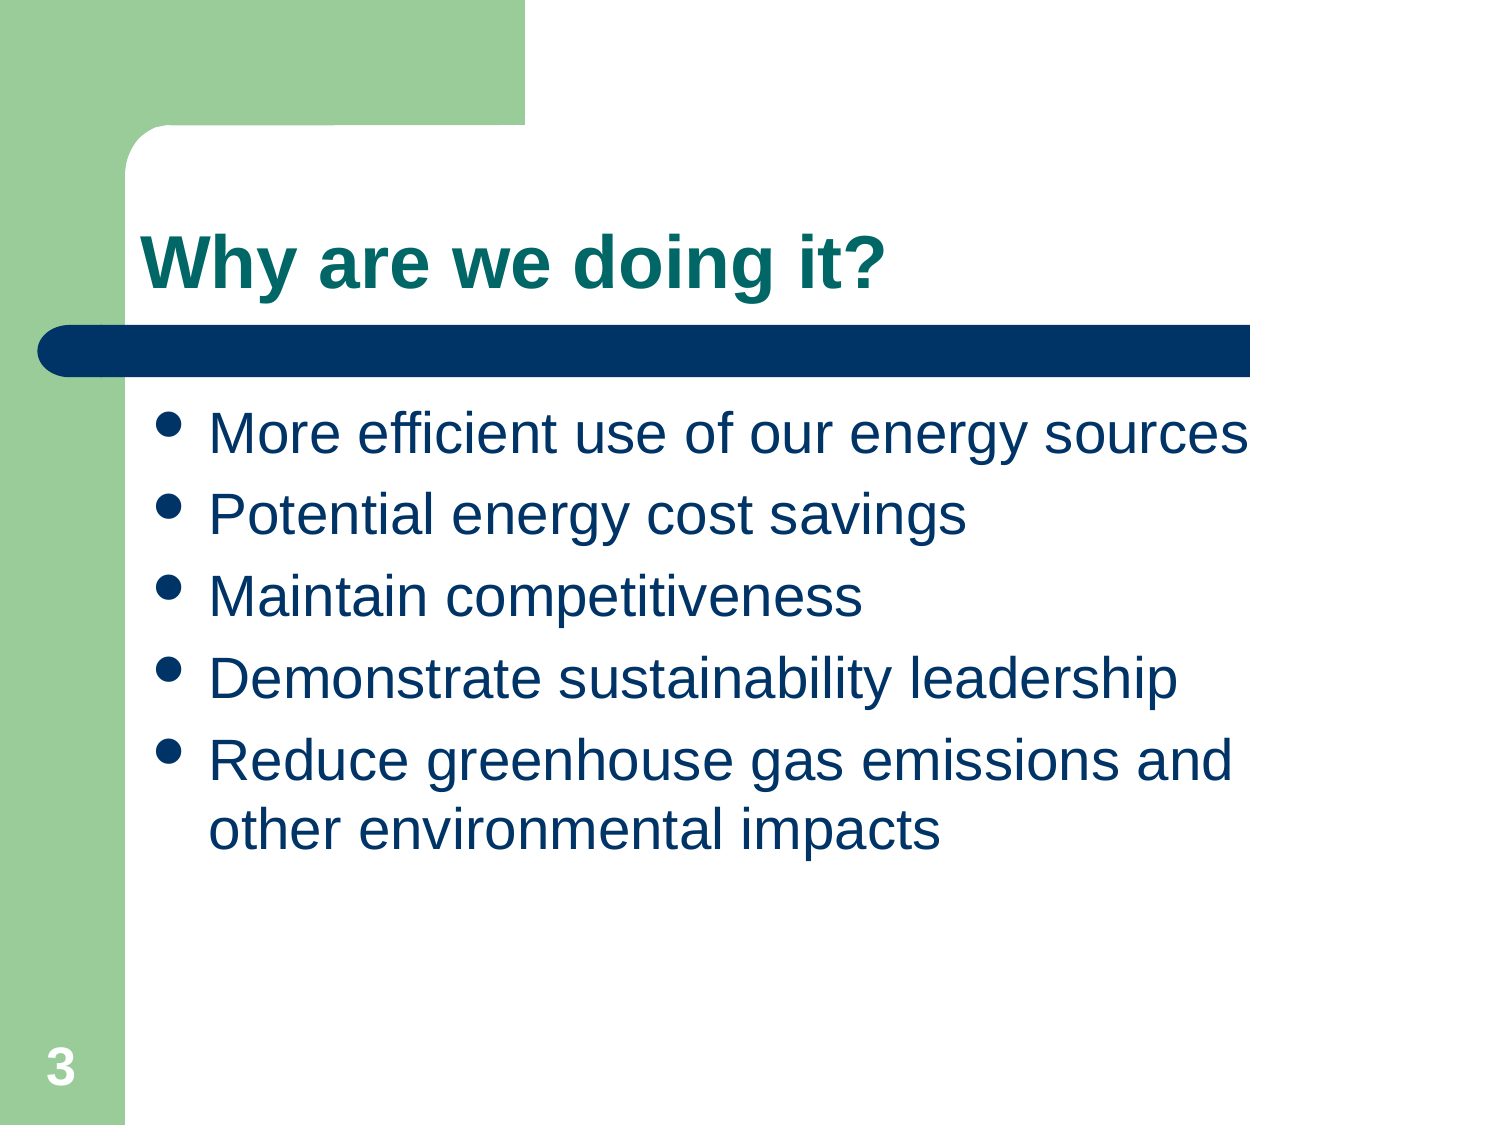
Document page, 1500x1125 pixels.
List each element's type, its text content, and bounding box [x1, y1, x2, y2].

list More efficient use of our energy sources Potential energy cost savings Maintain competitiveness Demonstrate sustainability leadership Reduce greenhouse gas emissions and other environmental impacts [137, 387, 1400, 999]
title Why are we doing it? [125, 125, 1425, 313]
slide_number 3 [13, 1023, 111, 1105]
